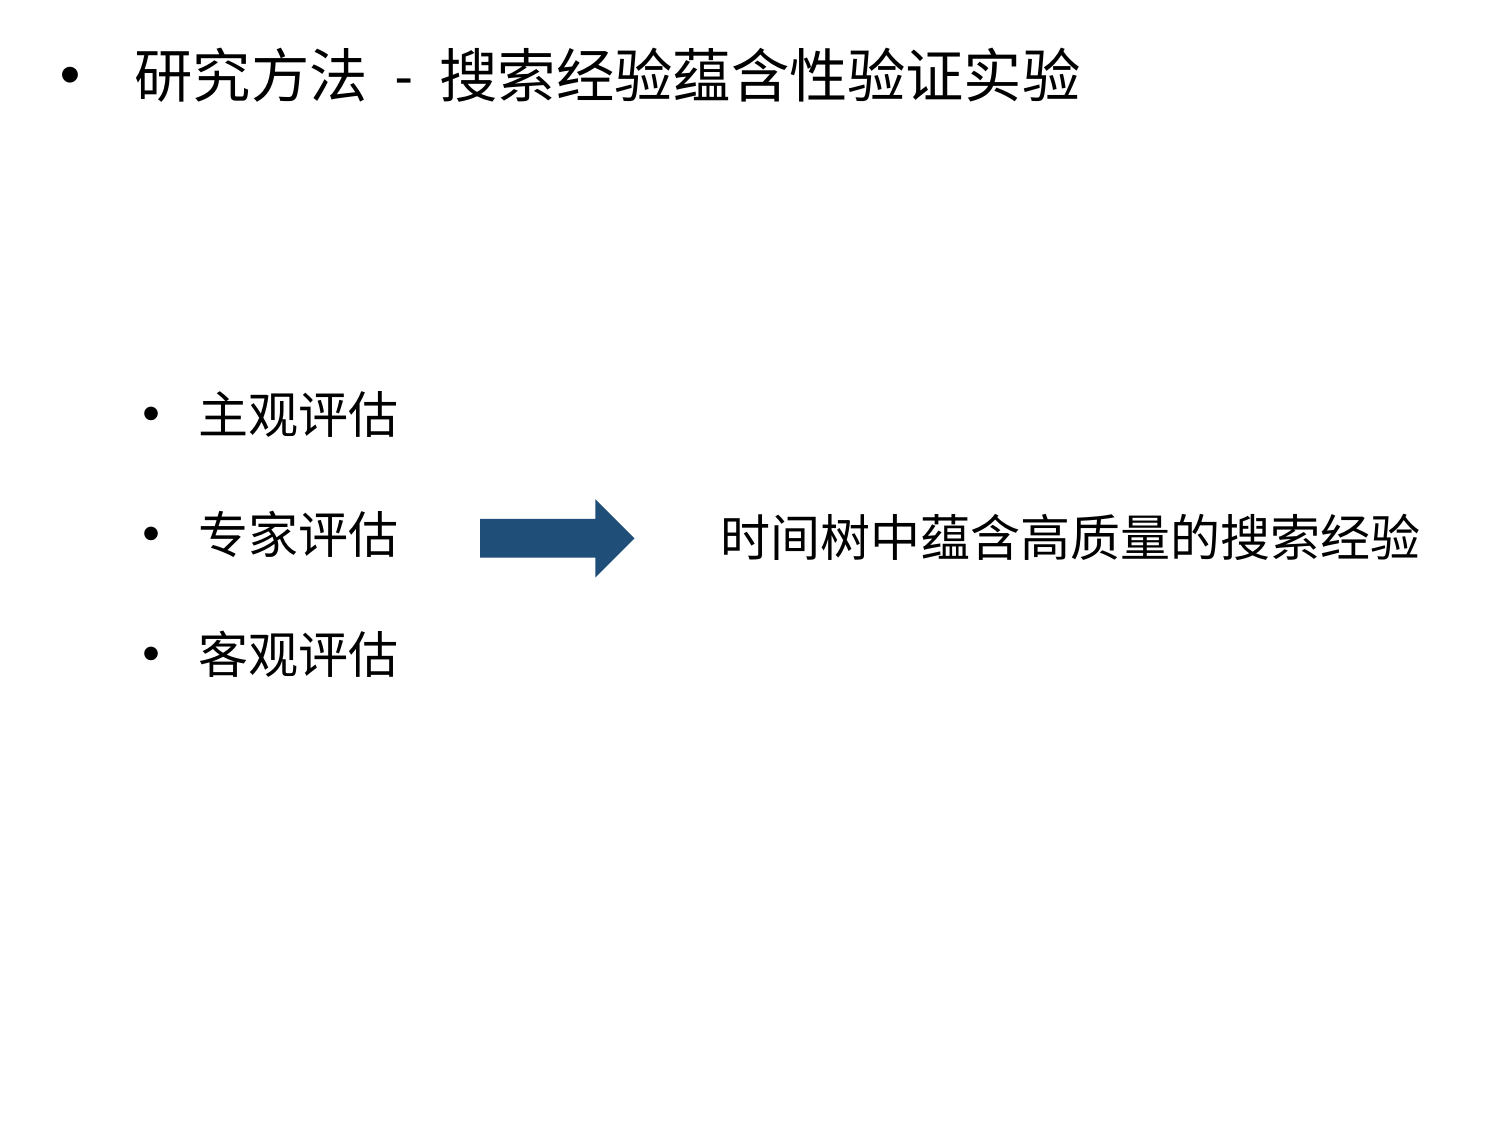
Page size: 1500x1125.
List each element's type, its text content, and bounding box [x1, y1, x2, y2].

text_box 主观评估 专家评估 客观评估 [127, 375, 447, 691]
text_box 研究方法 - 搜索经验蕴含性验证实验 [44, 31, 1309, 117]
text_box 时间树中蕴含高质量的搜索经验 [705, 499, 1467, 574]
text_box [480, 499, 635, 578]
